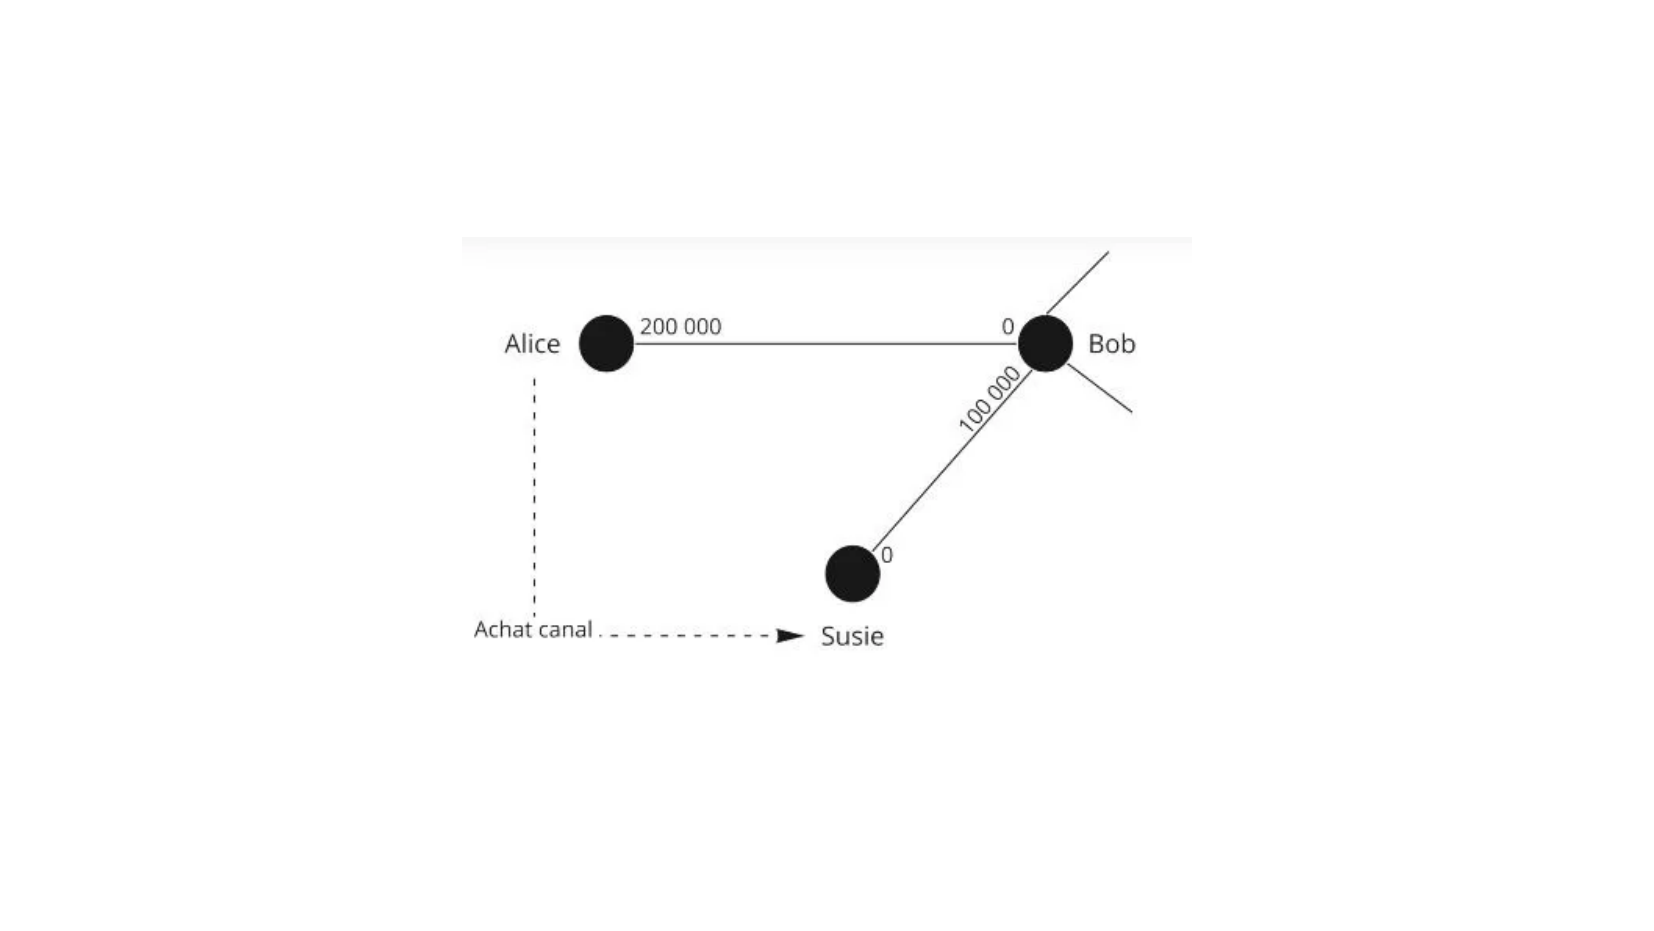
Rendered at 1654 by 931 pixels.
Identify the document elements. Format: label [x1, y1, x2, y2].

picture [461, 237, 1192, 693]
